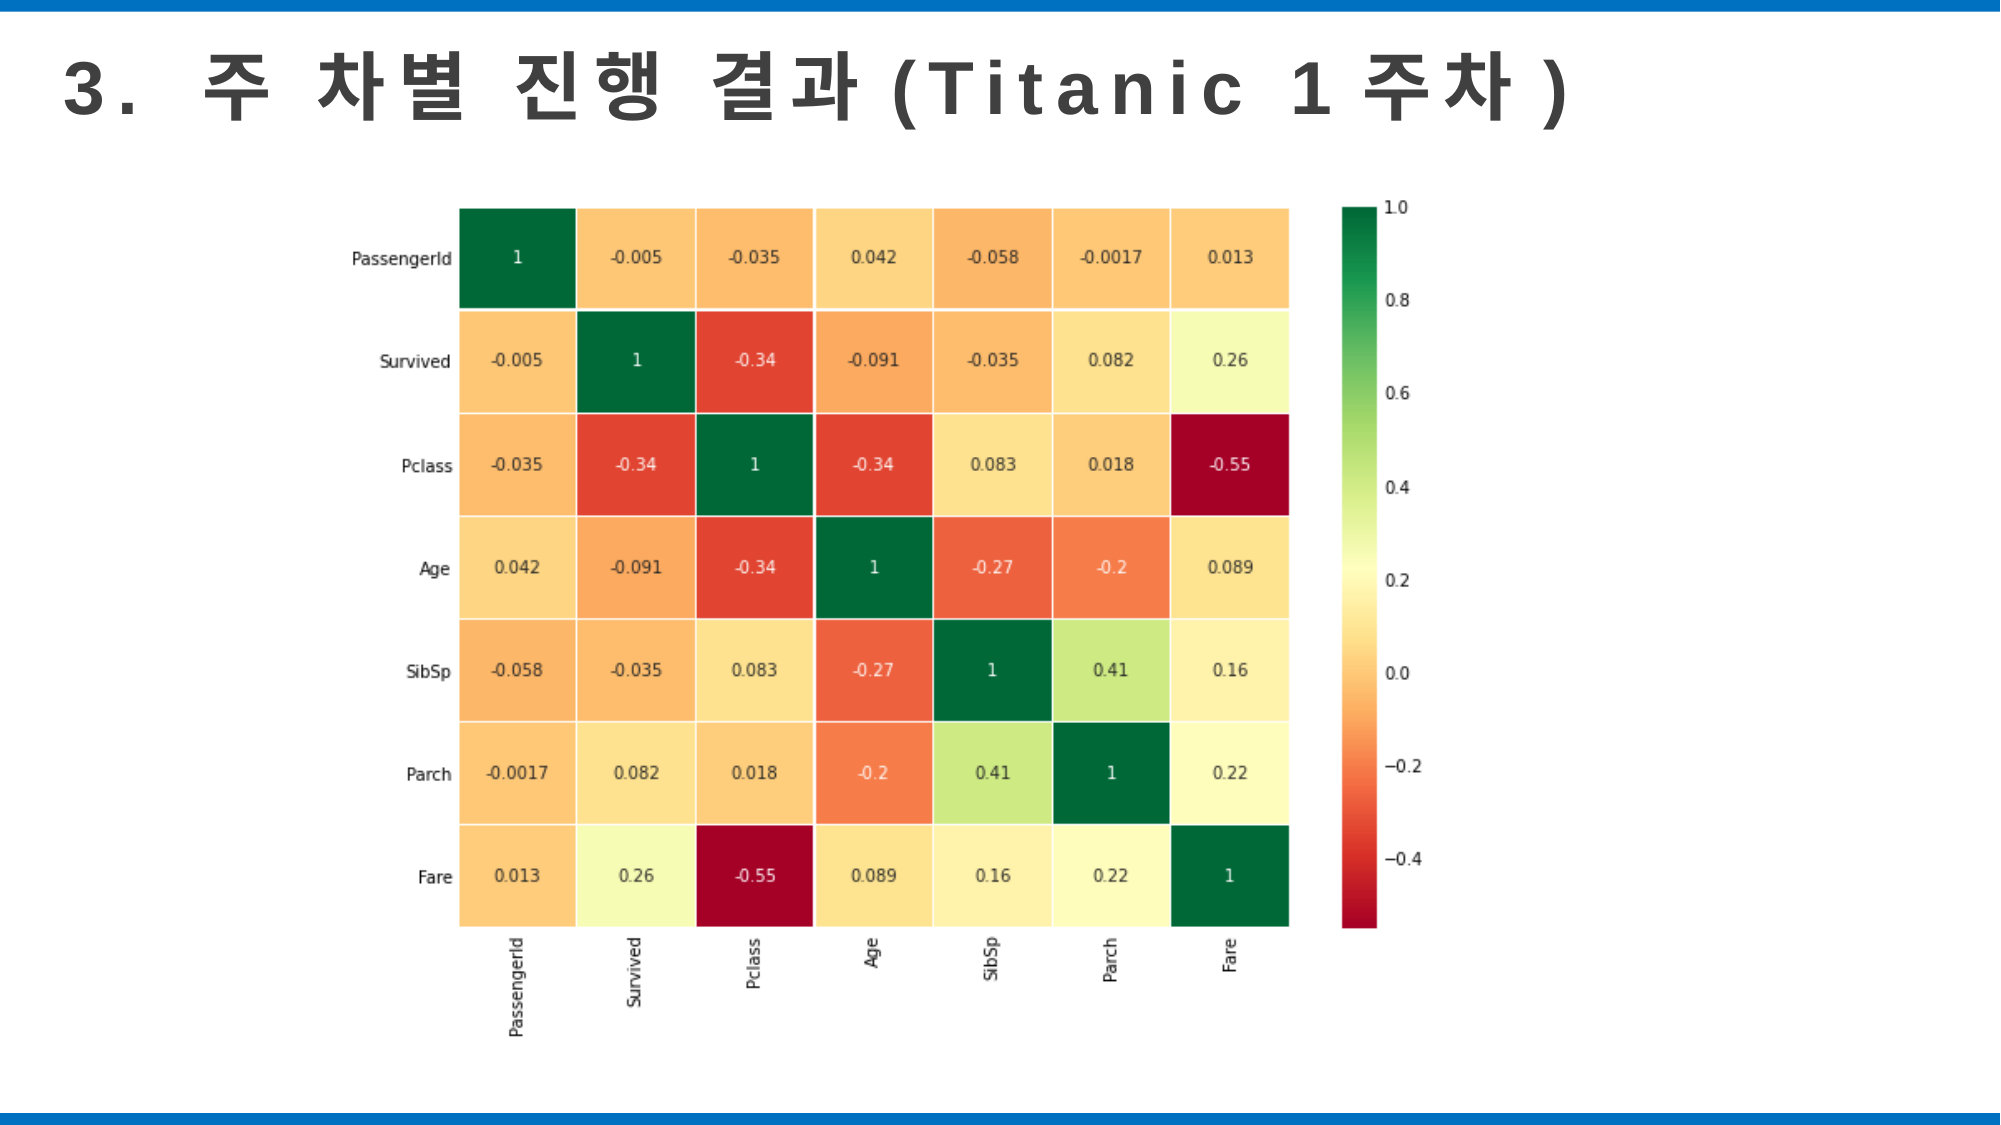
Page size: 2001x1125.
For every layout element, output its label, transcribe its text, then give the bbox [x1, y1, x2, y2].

text_box [0, 0, 2000, 13]
text_box 3. 주 차별 진행 결과(Titanic 1주차) [48, 32, 1584, 138]
picture [342, 199, 1432, 1048]
text_box [0, 1112, 2000, 1125]
